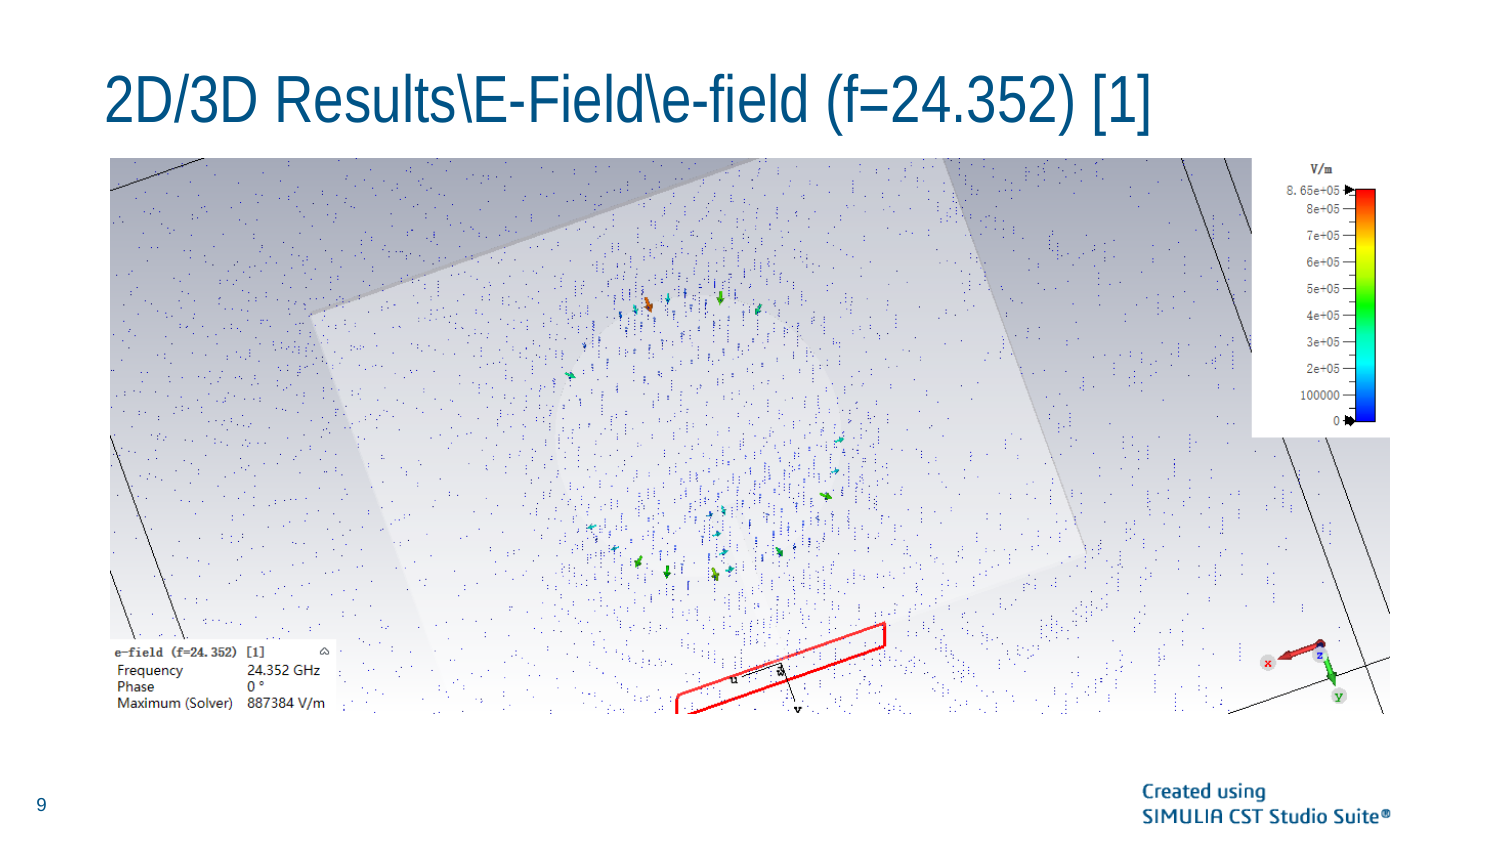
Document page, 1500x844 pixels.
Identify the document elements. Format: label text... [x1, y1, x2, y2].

picture [110, 157, 1390, 714]
picture [1141, 780, 1400, 828]
text_box 2D/3D Results\E-Field\e-field (f=24.352) [1] [104, 55, 1155, 136]
